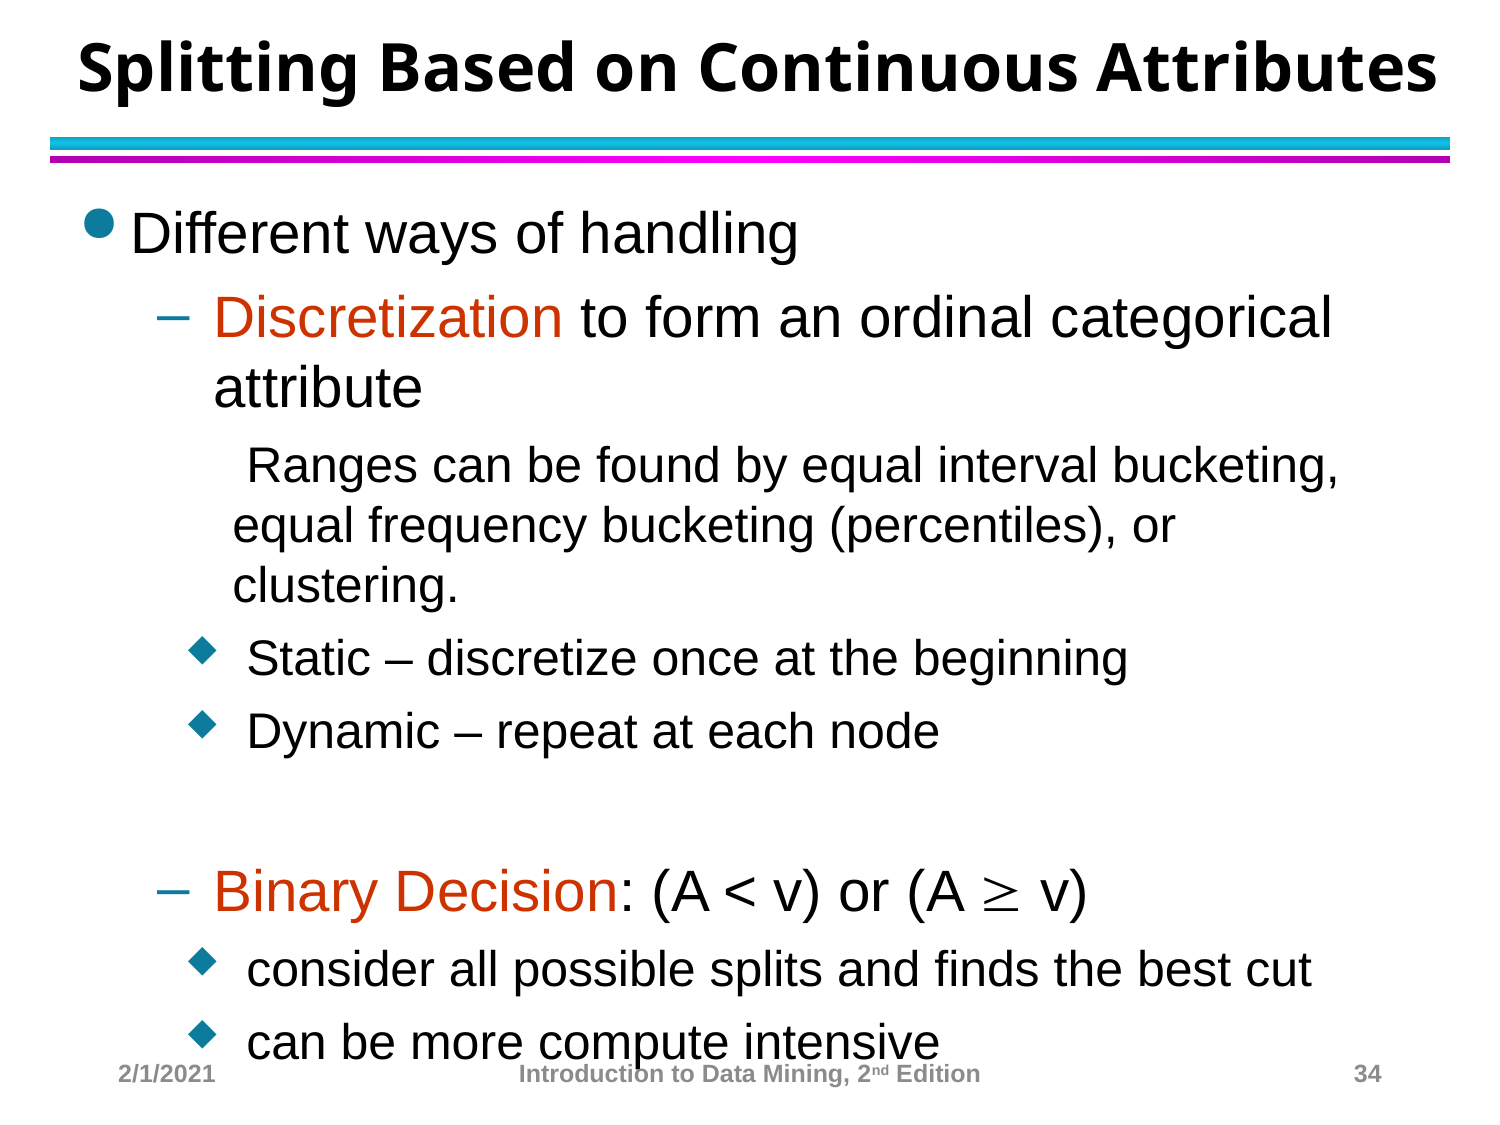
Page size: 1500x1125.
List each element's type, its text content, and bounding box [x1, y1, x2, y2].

list Different ways of handling Discretization to form an ordinal categorical attribute Ranges can be found by equal interval bucketing, equal frequency bucketing (percentiles), or clustering. Static – discretize once at the beginning Dynamic – repeat at each node Binary Decision: (A < v) or (A  v) consider all possible splits and finds the best cut can be more compute intensive [67, 187, 1432, 1038]
slide_number 34 [1059, 1042, 1397, 1103]
footer Introduction to Data Mining, 2nd Edition [496, 1042, 1004, 1103]
title Splitting Based on Continuous Attributes [62, 24, 1463, 113]
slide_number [103, 1042, 441, 1103]
